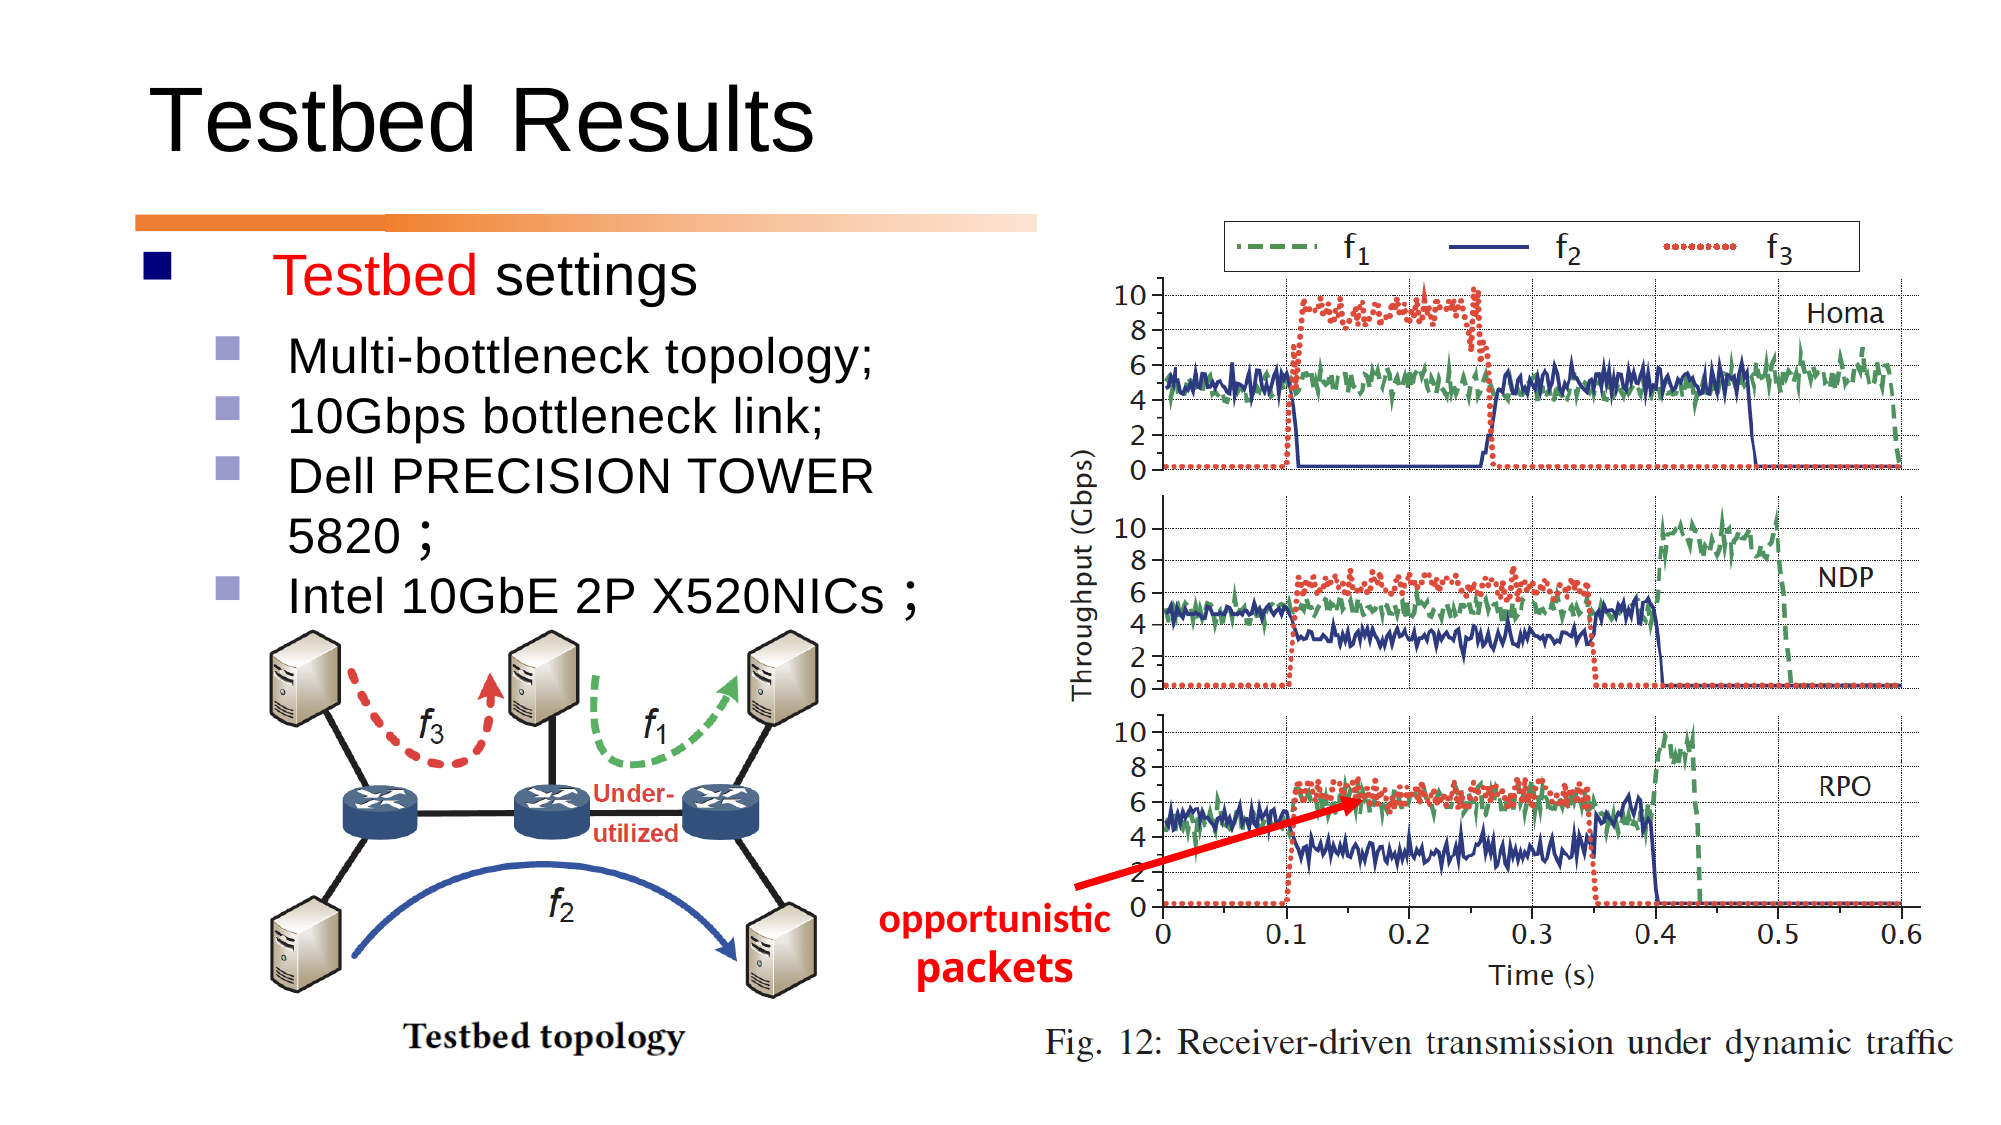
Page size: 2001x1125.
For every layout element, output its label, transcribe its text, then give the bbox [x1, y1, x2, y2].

picture [385, 212, 1961, 1063]
text_box opportunistic packets [849, 890, 1032, 1013]
picture [261, 624, 823, 1010]
text_box Testbed settings Multi-bottleneck topology; 10Gbps bottleneck link; Dell PRECISION TOWER 5820； Intel 10GbE 2P X520NICs； [137, 237, 1032, 625]
text_box Testbed Results [146, 60, 1225, 175]
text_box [1074, 799, 1364, 888]
picture [397, 1012, 686, 1060]
